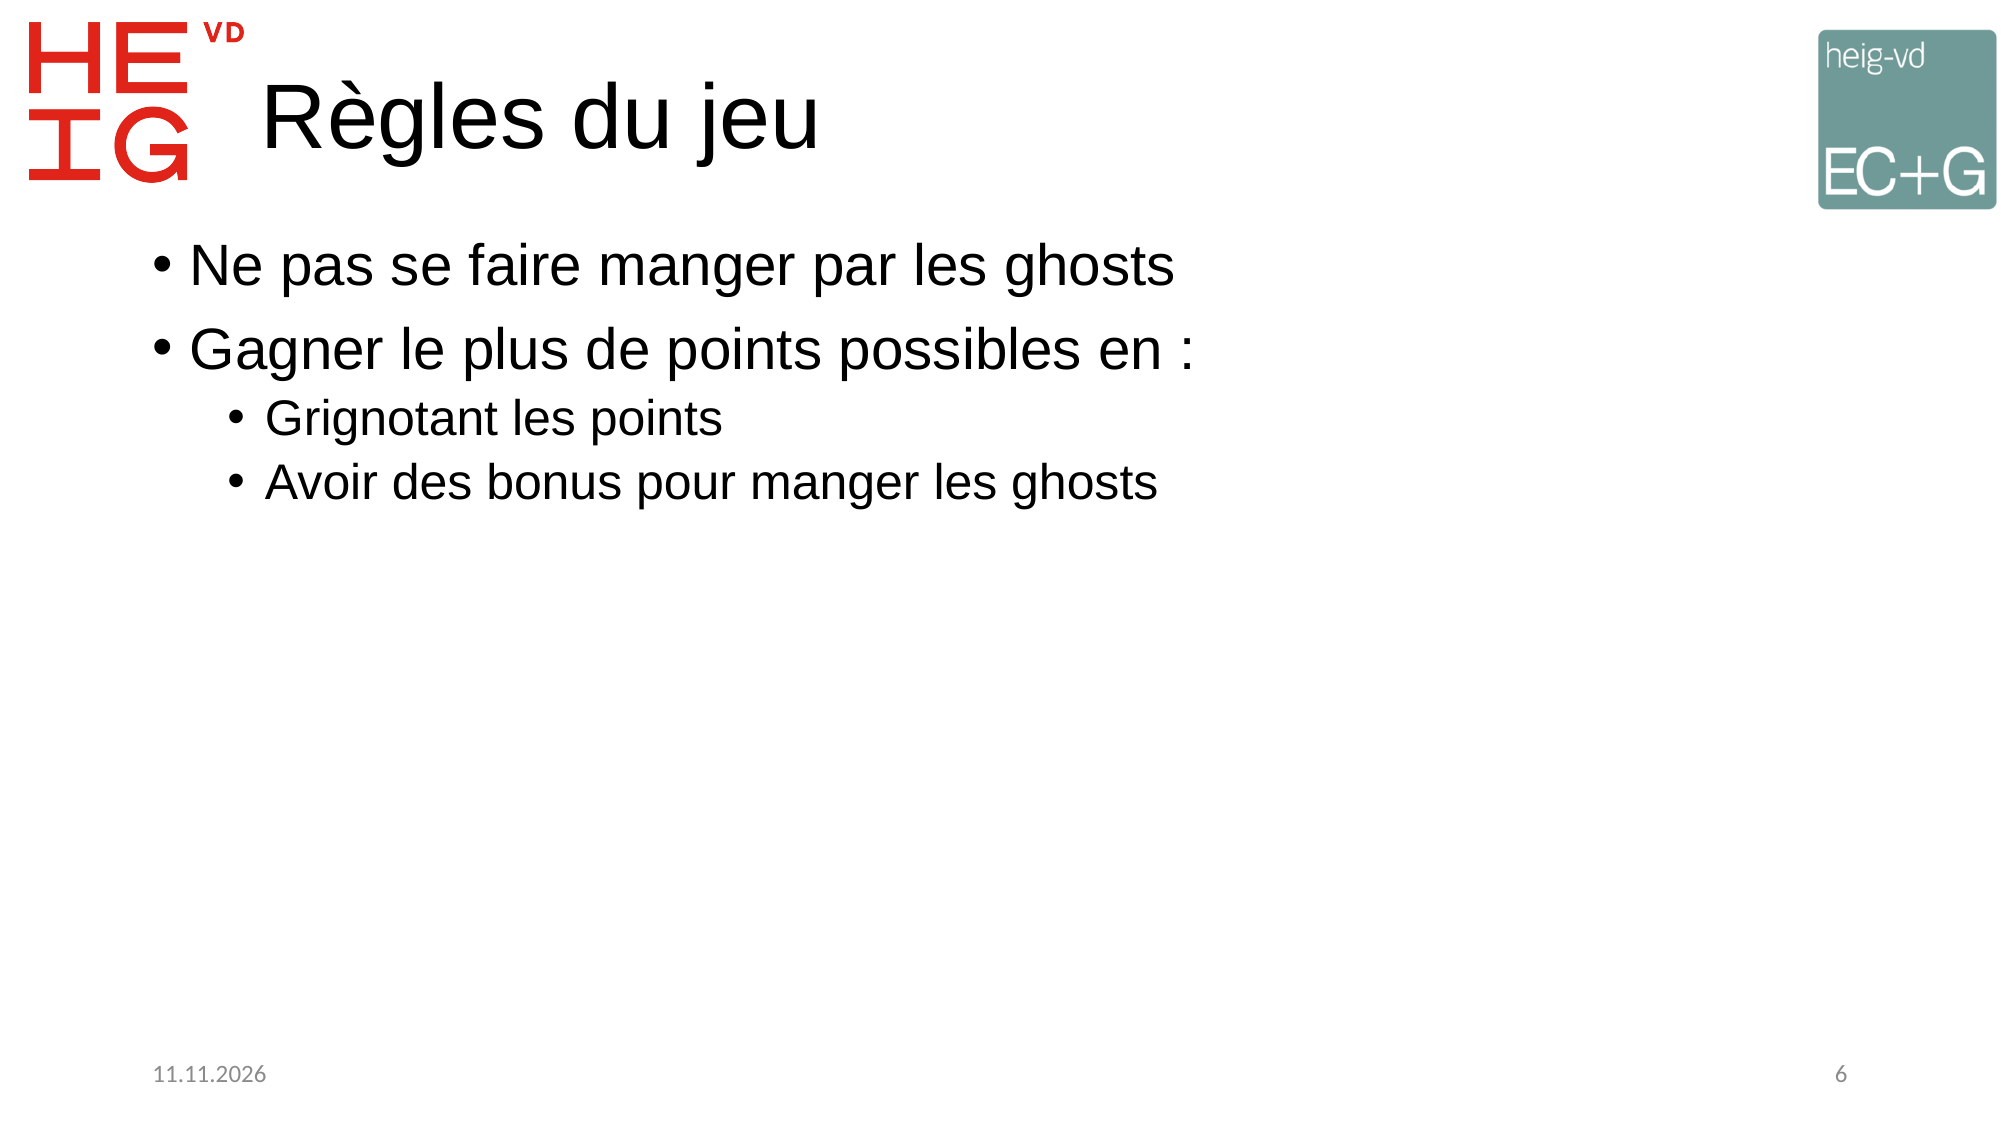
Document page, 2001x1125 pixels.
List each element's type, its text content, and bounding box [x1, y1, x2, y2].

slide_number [137, 1042, 588, 1103]
title Règles du jeu [245, 10, 1971, 228]
picture [29, 22, 244, 183]
list Ne pas se faire manger par les ghosts Gagner le plus de points possibles en : Grignotant les points Avoir des bonus pour manger les ghosts [137, 227, 1863, 942]
slide_number 6 [1412, 1042, 1863, 1103]
picture [1971, 26, 2000, 212]
